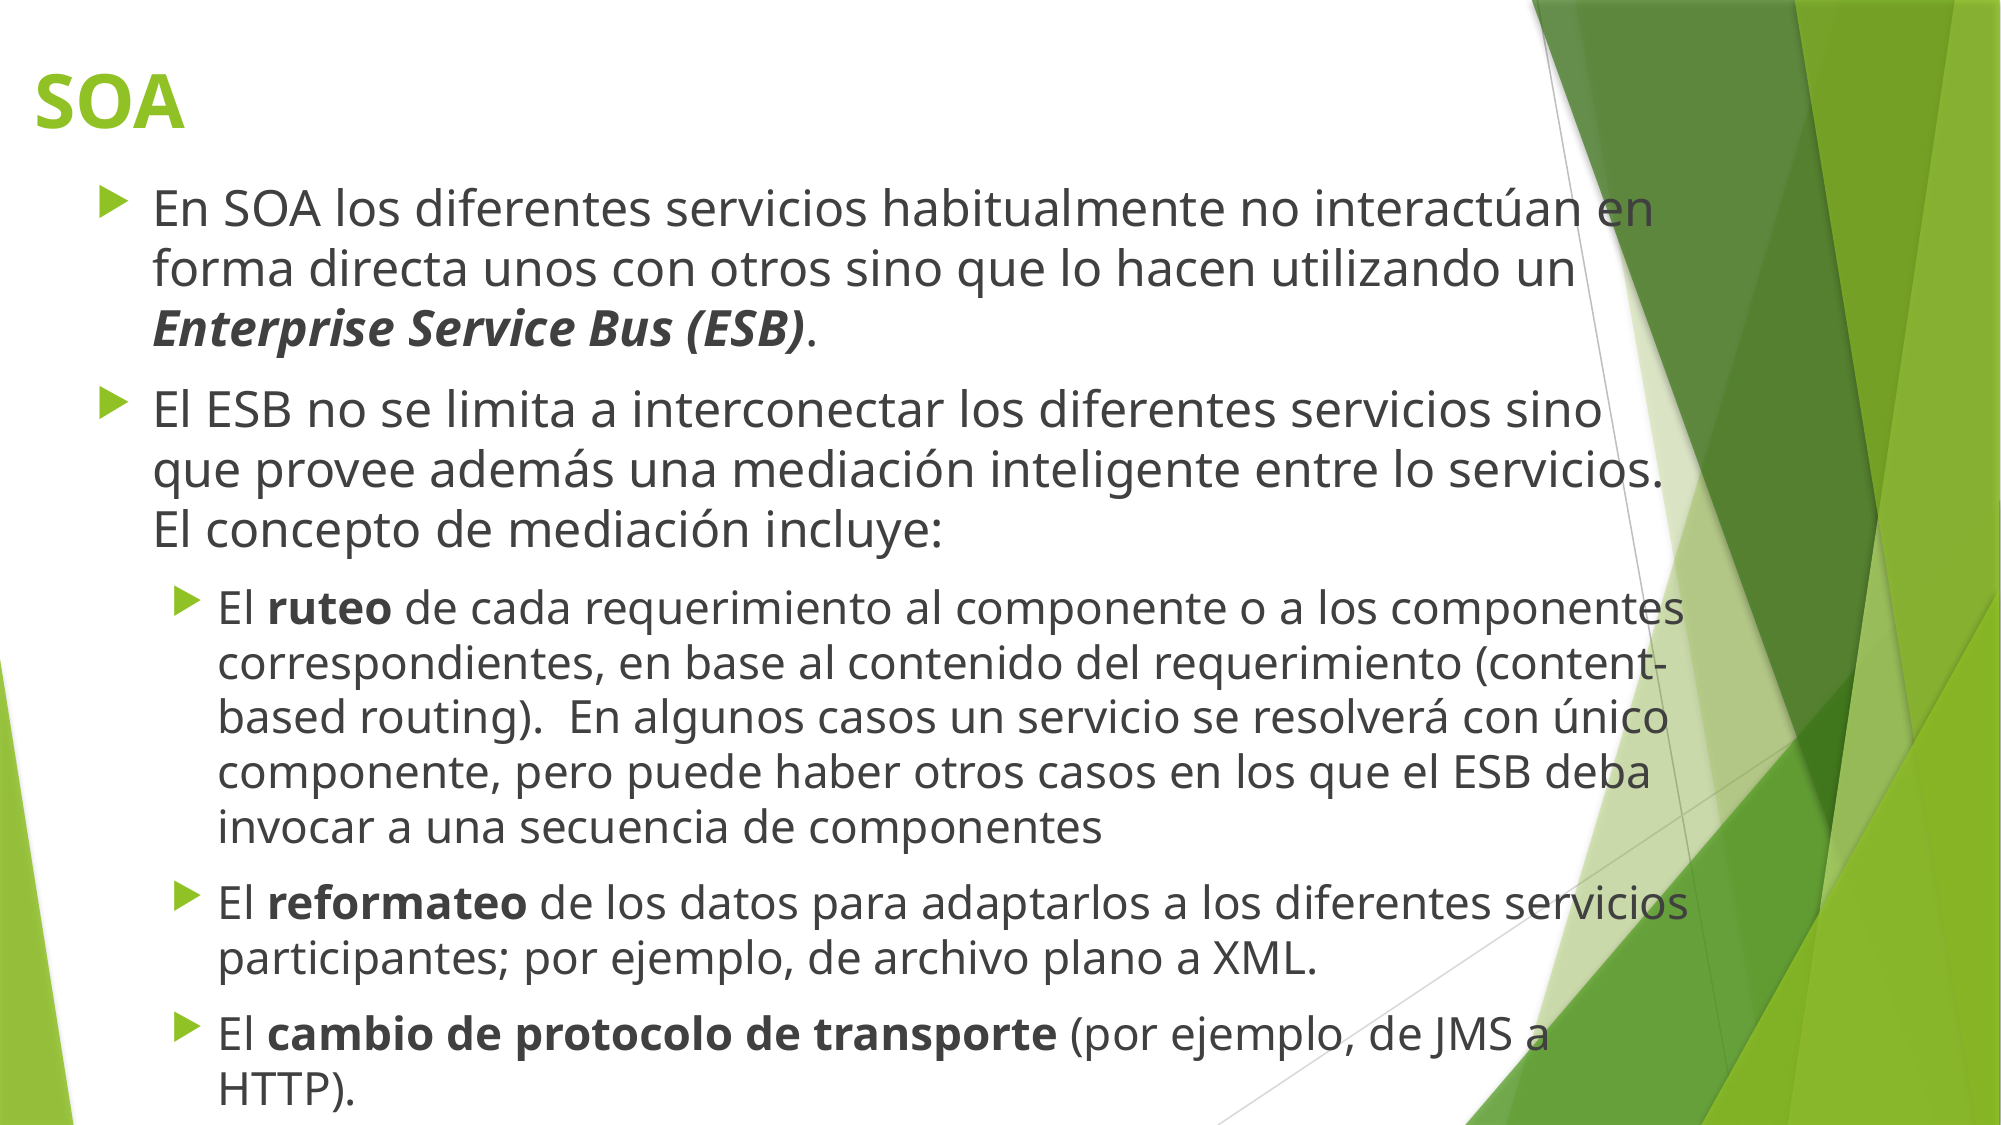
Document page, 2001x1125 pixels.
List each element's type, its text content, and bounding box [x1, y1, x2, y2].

title SOA [0, 46, 1766, 317]
list En SOA los diferentes servicios habitualmente no interactúan en forma directa unos con otros sino que lo hacen utilizando un Enterprise Service Bus (ESB). El ESB no se limita a interconectar los diferentes servicios sino que provee además una mediación inteligente entre lo servicios. El concepto de mediación incluye: El ruteo de cada requerimiento al componente o a los componentes correspondientes, en base al contenido del requerimiento (content-based routing). En algunos casos un servicio se resolverá con único componente, pero puede haber otros casos en los que el ESB deba invocar a una secuencia de componentes El reformateo de los datos para adaptarlos a los diferentes servicios participantes; por ejemplo, de archivo plano a XML. El cambio de protocolo de transporte (por ejemplo, de JMS a HTTP). [80, 169, 1708, 1125]
